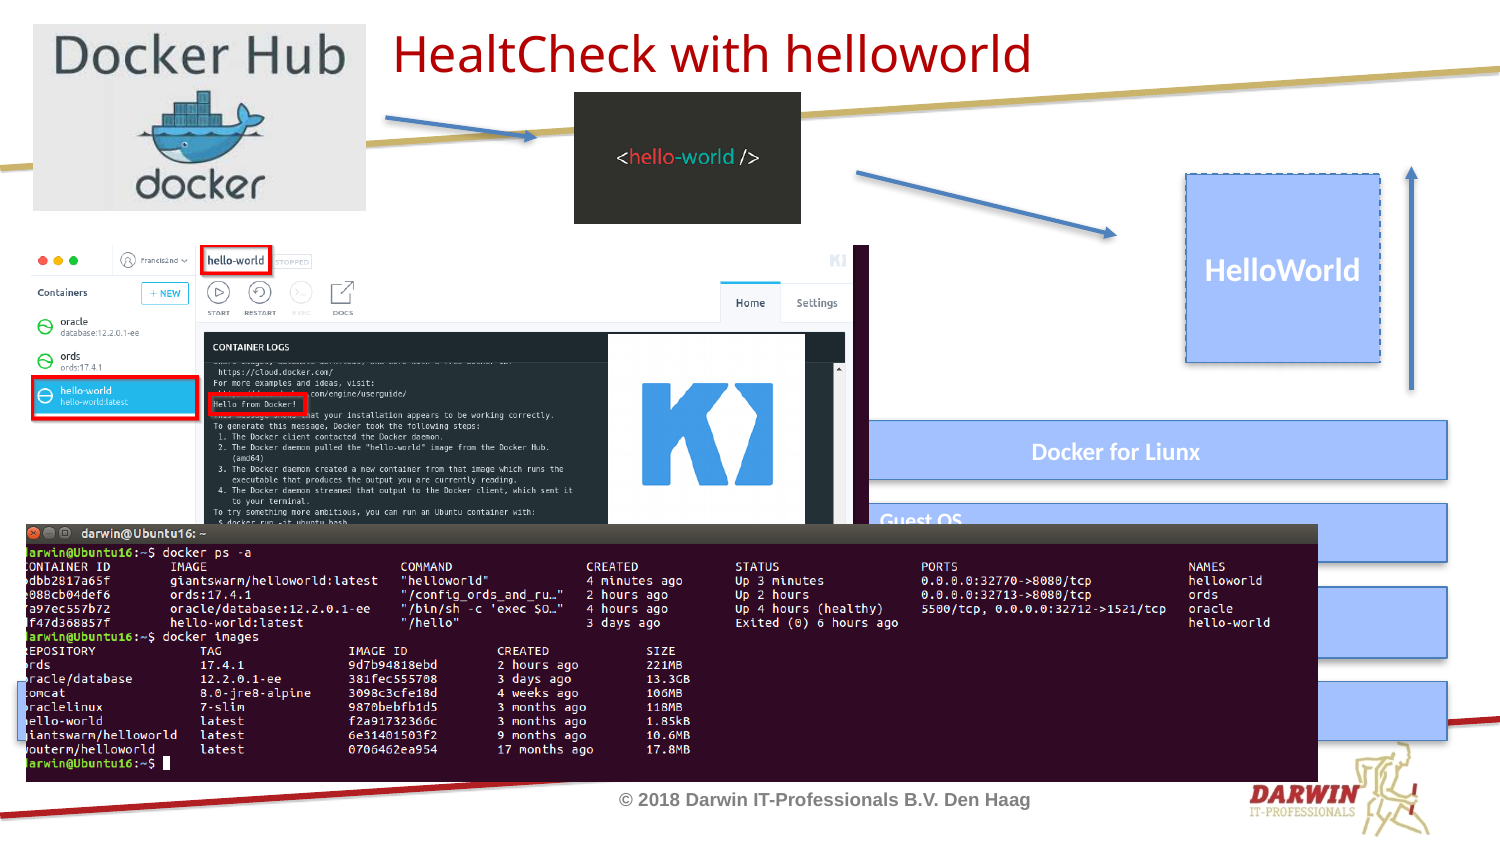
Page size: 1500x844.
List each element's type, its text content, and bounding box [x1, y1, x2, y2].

picture [33, 24, 367, 211]
picture [574, 91, 802, 224]
text_box Host OS Windows [1322, 681, 1448, 741]
text_box Guest OS Linux/Ubuntu [873, 503, 1448, 563]
text_box Hypervisor Virtual Box [1322, 586, 1448, 659]
footer © 2018 Darwin IT-Professionals B.V. Den Haag [572, 790, 1078, 812]
text_box Docker for Liunx [873, 420, 1448, 480]
text_box HelloWorld [1185, 173, 1381, 363]
text_box HealtCheck with helloworld [37, 14, 1388, 103]
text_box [385, 117, 538, 139]
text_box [856, 171, 1118, 236]
picture [25, 245, 1432, 843]
